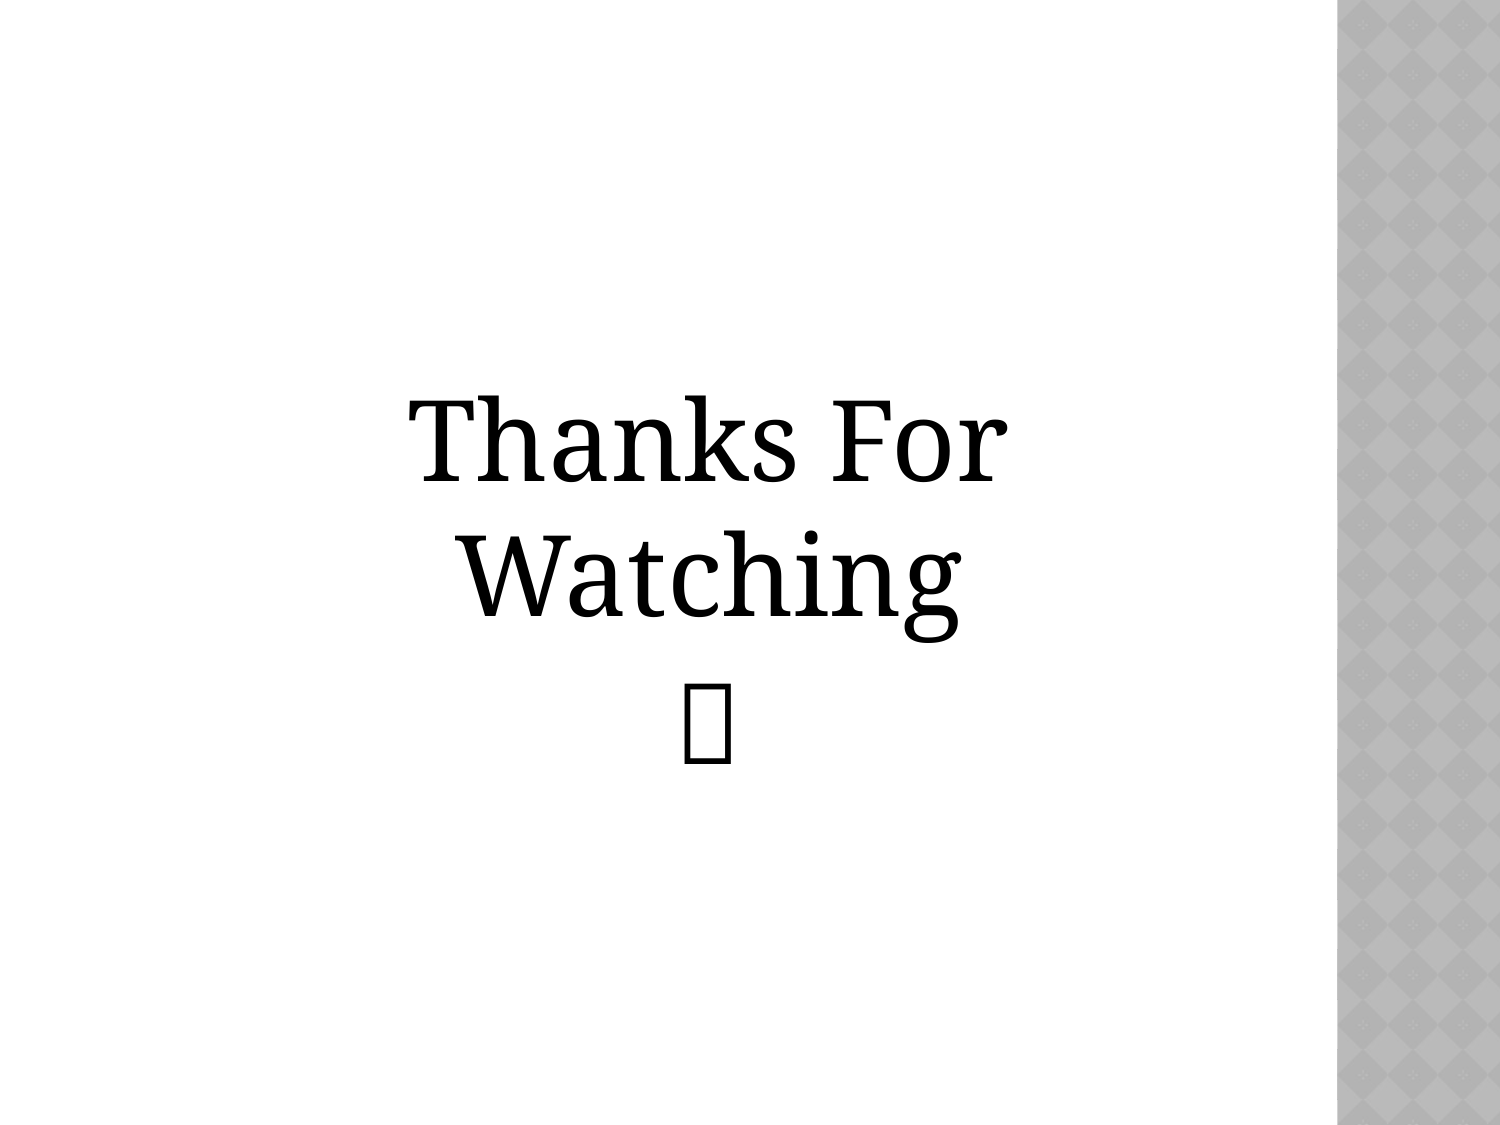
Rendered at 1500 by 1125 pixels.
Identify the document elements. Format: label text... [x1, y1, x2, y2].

list Thanks For Watching  [159, 361, 1258, 1125]
